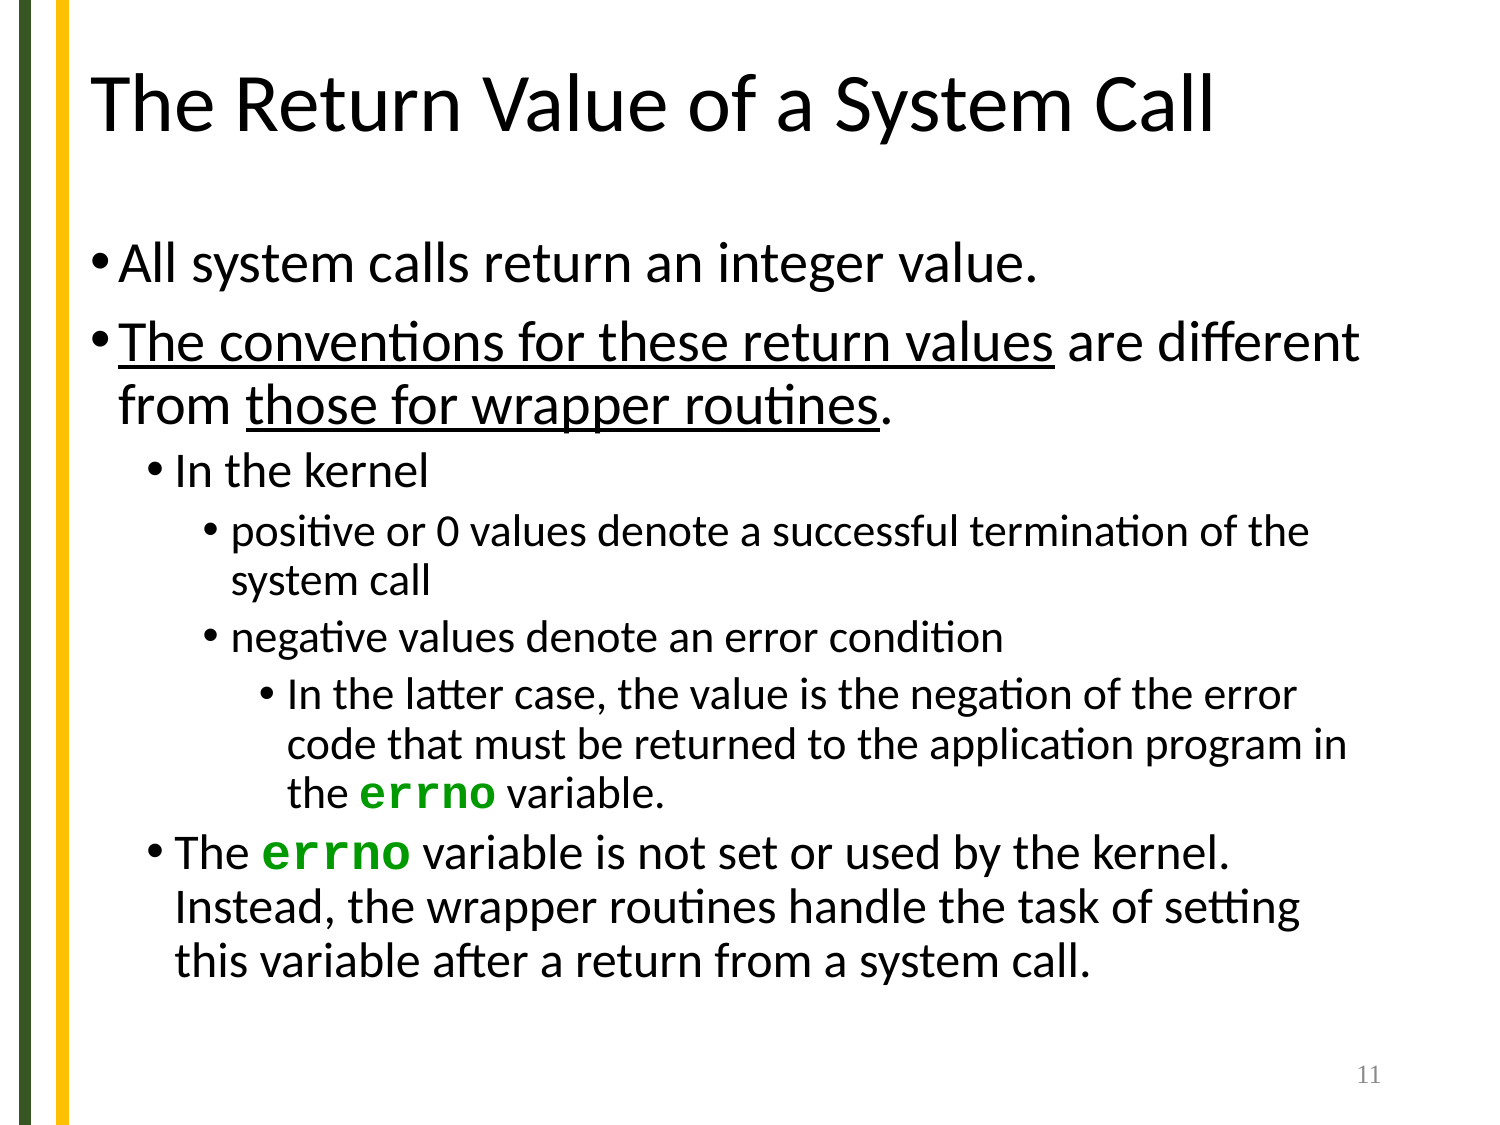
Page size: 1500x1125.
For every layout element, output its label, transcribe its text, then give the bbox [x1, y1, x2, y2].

slide_number 11 [1059, 1042, 1397, 1103]
list All system calls return an integer value. The conventions for these return values are different from those for wrapper routines. In the kernel positive or 0 values denote a successful termination of the system call negative values denote an error condition In the latter case, the value is the negation of the error code that must be returned to the application program in the errno variable. The errno variable is not set or used by the kernel. Instead, the wrapper routines handle the task of setting this variable after a return from a system call. [75, 224, 1401, 1006]
title The Return Value of a System Call [75, 22, 1401, 188]
